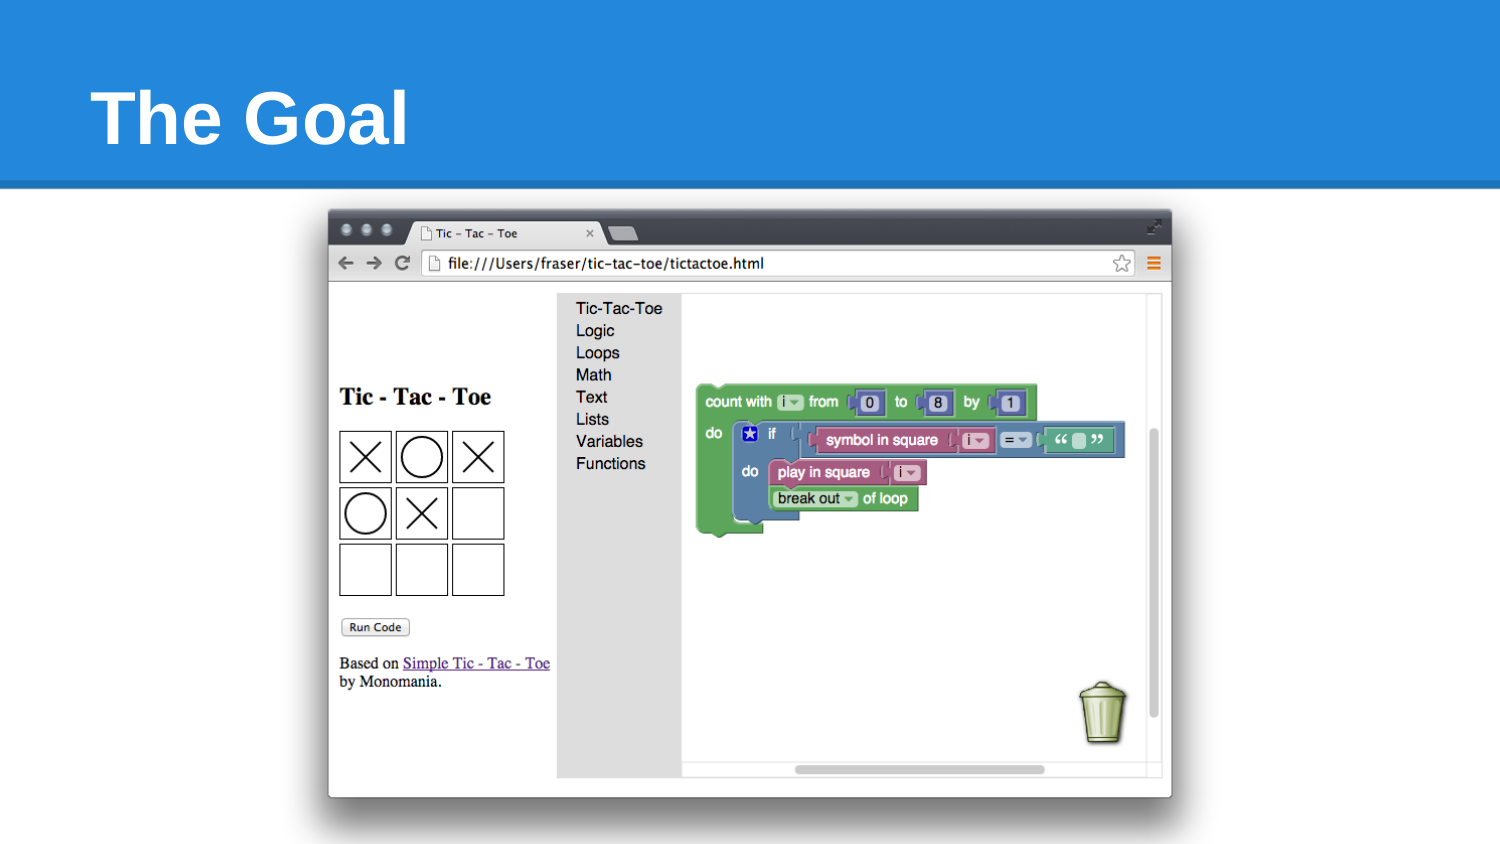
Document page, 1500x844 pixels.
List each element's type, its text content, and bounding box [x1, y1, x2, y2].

picture [271, 174, 1229, 844]
title The Goal [75, 33, 1425, 175]
